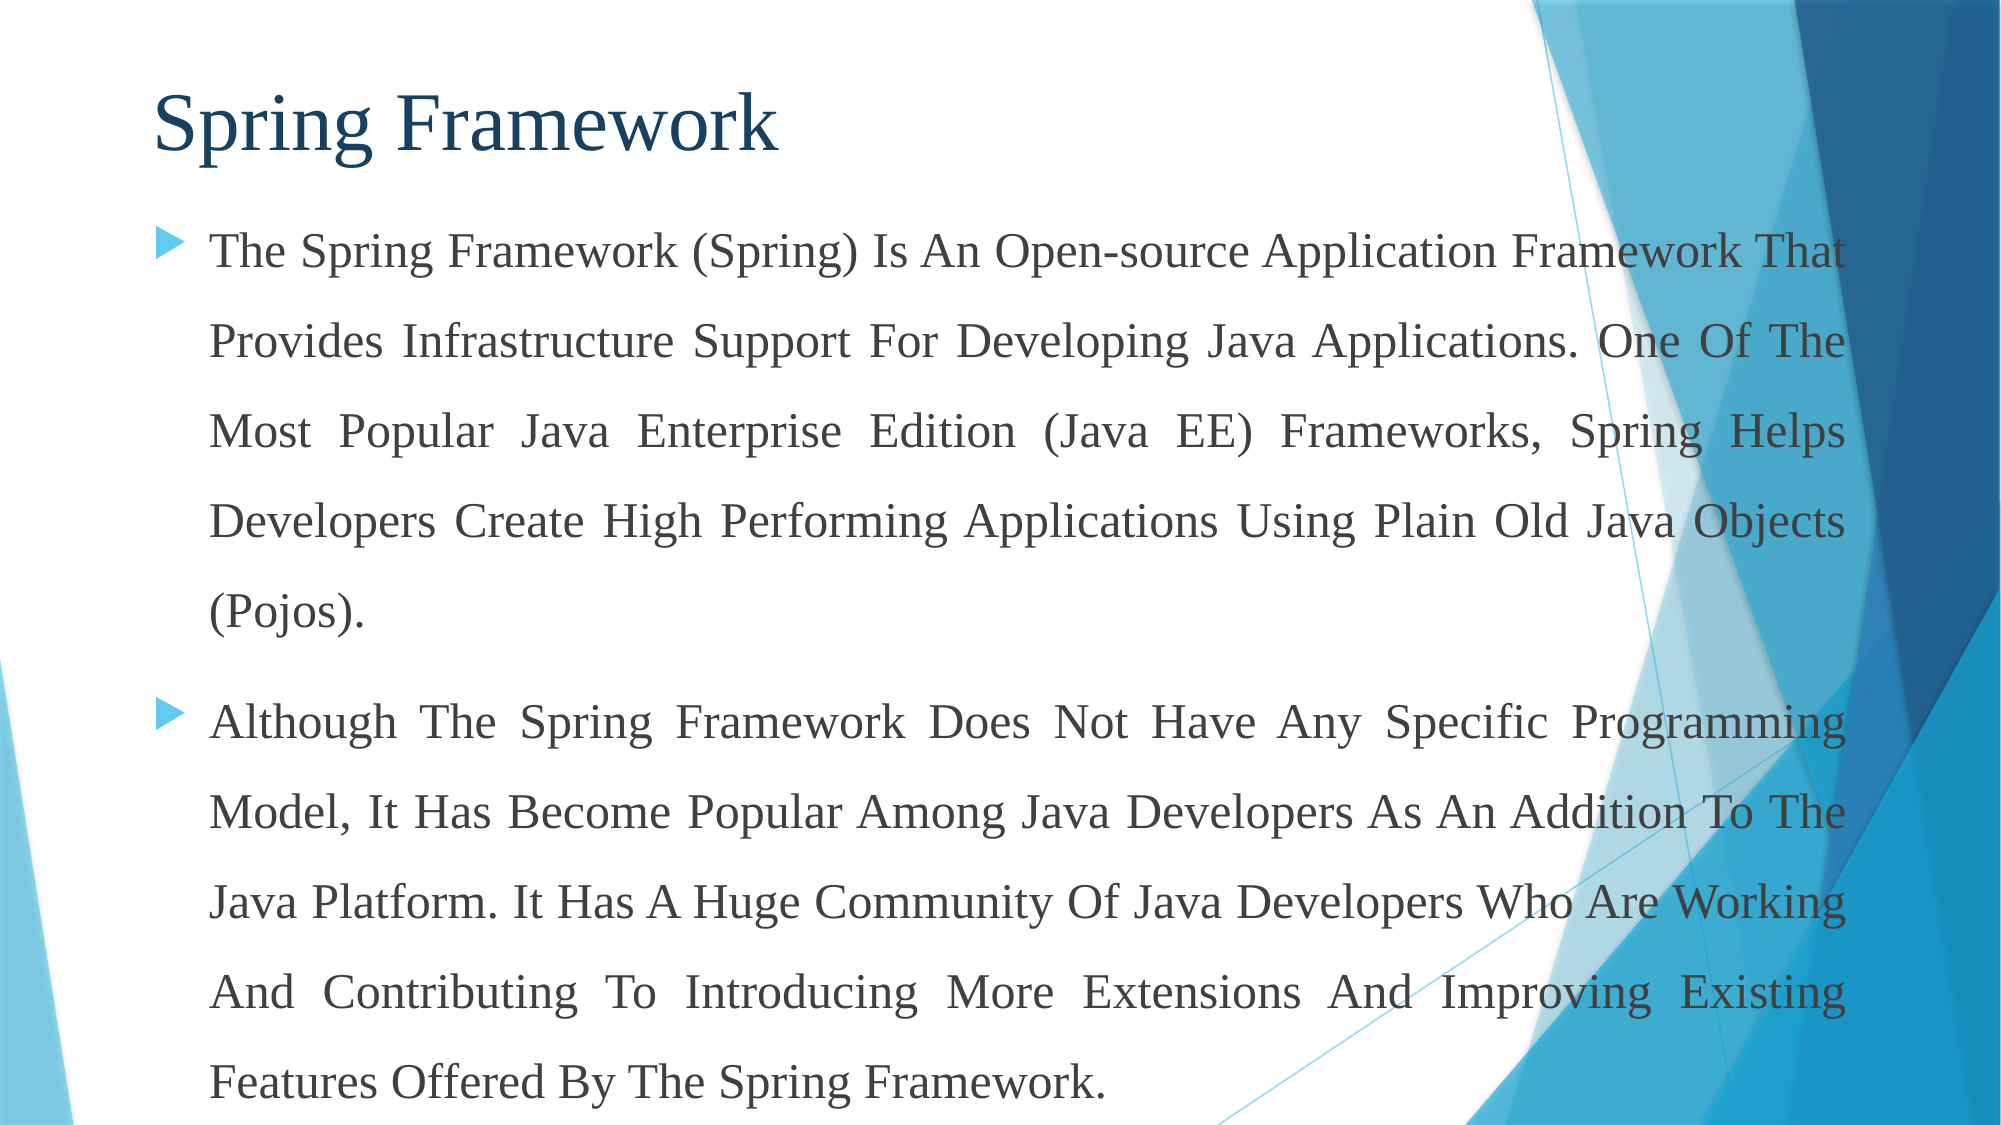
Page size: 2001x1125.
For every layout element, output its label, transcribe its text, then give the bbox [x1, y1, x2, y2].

title Spring Framework [137, 59, 1863, 180]
list The Spring Framework (Spring) Is An Open-source Application Framework That Provides Infrastructure Support For Developing Java Applications. One Of The Most Popular Java Enterprise Edition (Java EE) Frameworks, Spring Helps Developers Create High Performing Applications Using Plain Old Java Objects (Pojos). Although The Spring Framework Does Not Have Any Specific Programming Model, It Has Become Popular Among Java Developers As An Addition To The Java Platform. It Has A Huge Community Of Java Developers Who Are Working And Contributing To Introducing More Extensions And Improving Existing Features Offered By The Spring Framework. [137, 180, 1863, 1091]
